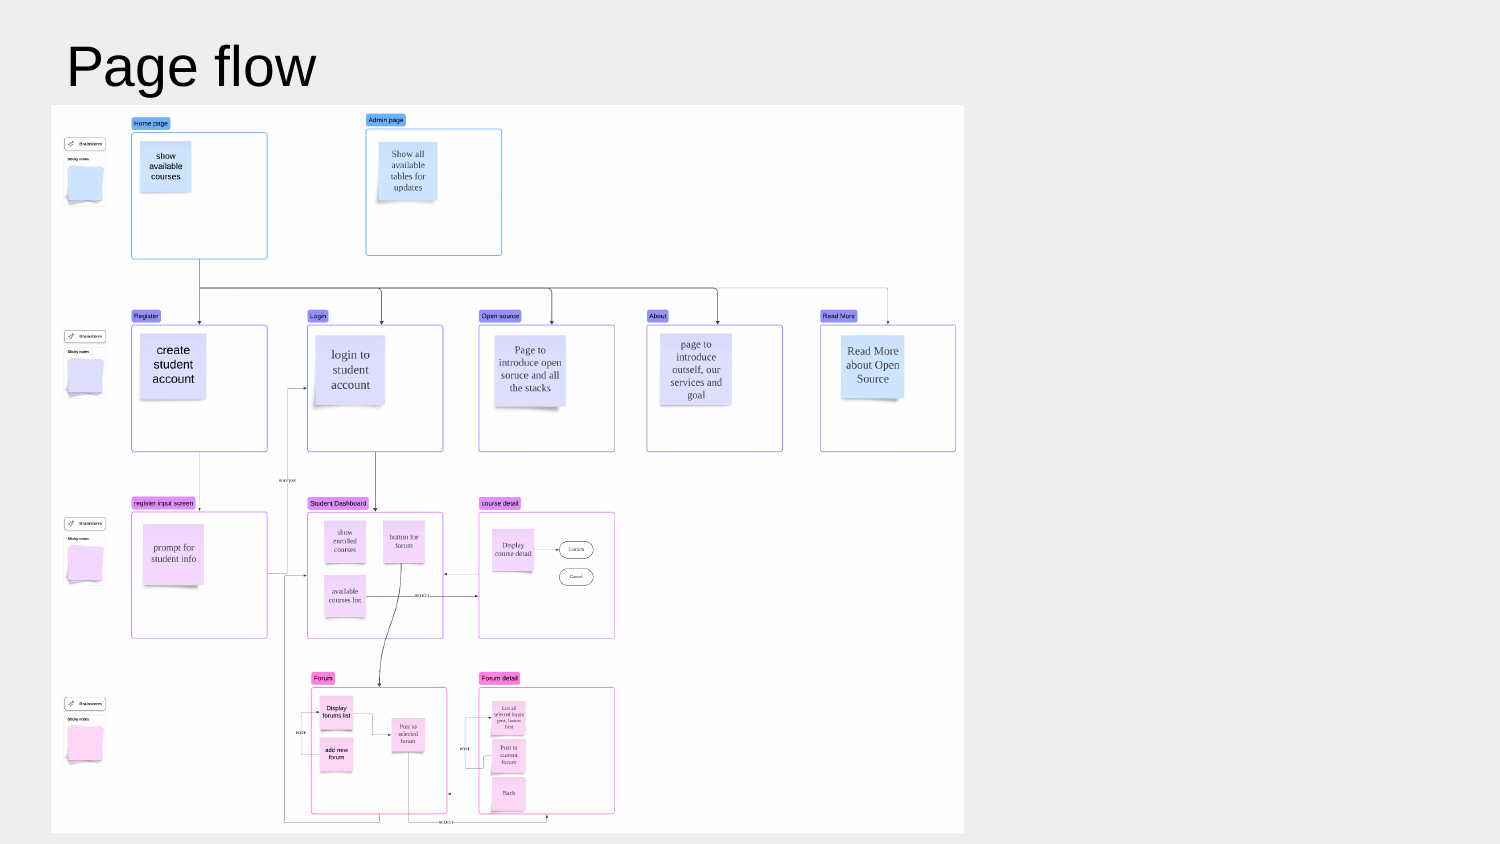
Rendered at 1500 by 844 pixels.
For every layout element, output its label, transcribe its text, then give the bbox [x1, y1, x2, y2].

title Page flow [51, 20, 1449, 115]
picture [50, 105, 964, 833]
